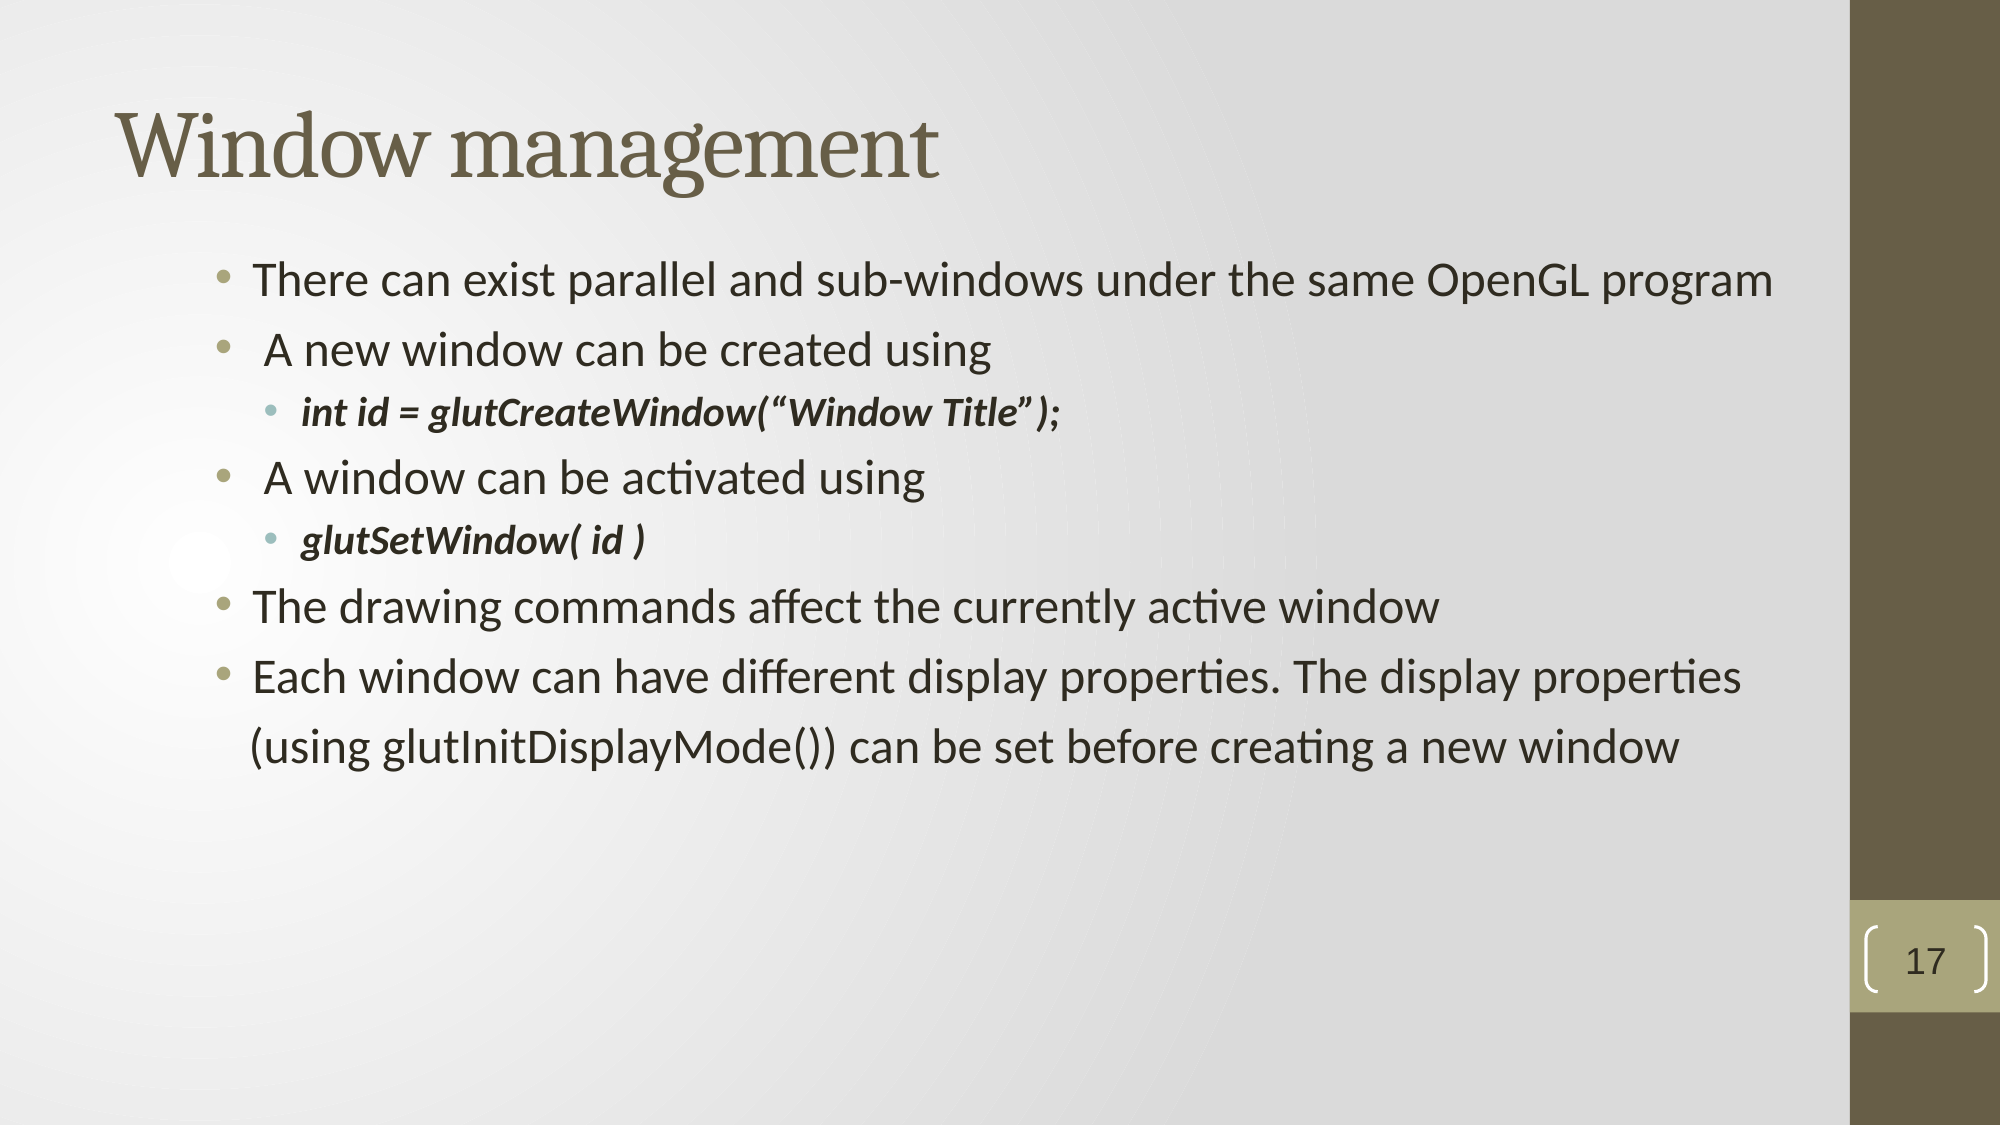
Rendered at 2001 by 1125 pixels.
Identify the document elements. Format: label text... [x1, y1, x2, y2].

slide_number 17 [1864, 925, 1988, 994]
title Window management [99, 45, 1767, 233]
list There can exist parallel and sub-windows under the same OpenGL program A new window can be created using int id = glutCreateWindow(“Window Title”); A window can be activated using glutSetWindow( id ) The drawing commands affect the currently active window Each window can have different display properties. The display properties (using glutInitDisplayMode()) can be set before creating a new window [181, 238, 1836, 1025]
